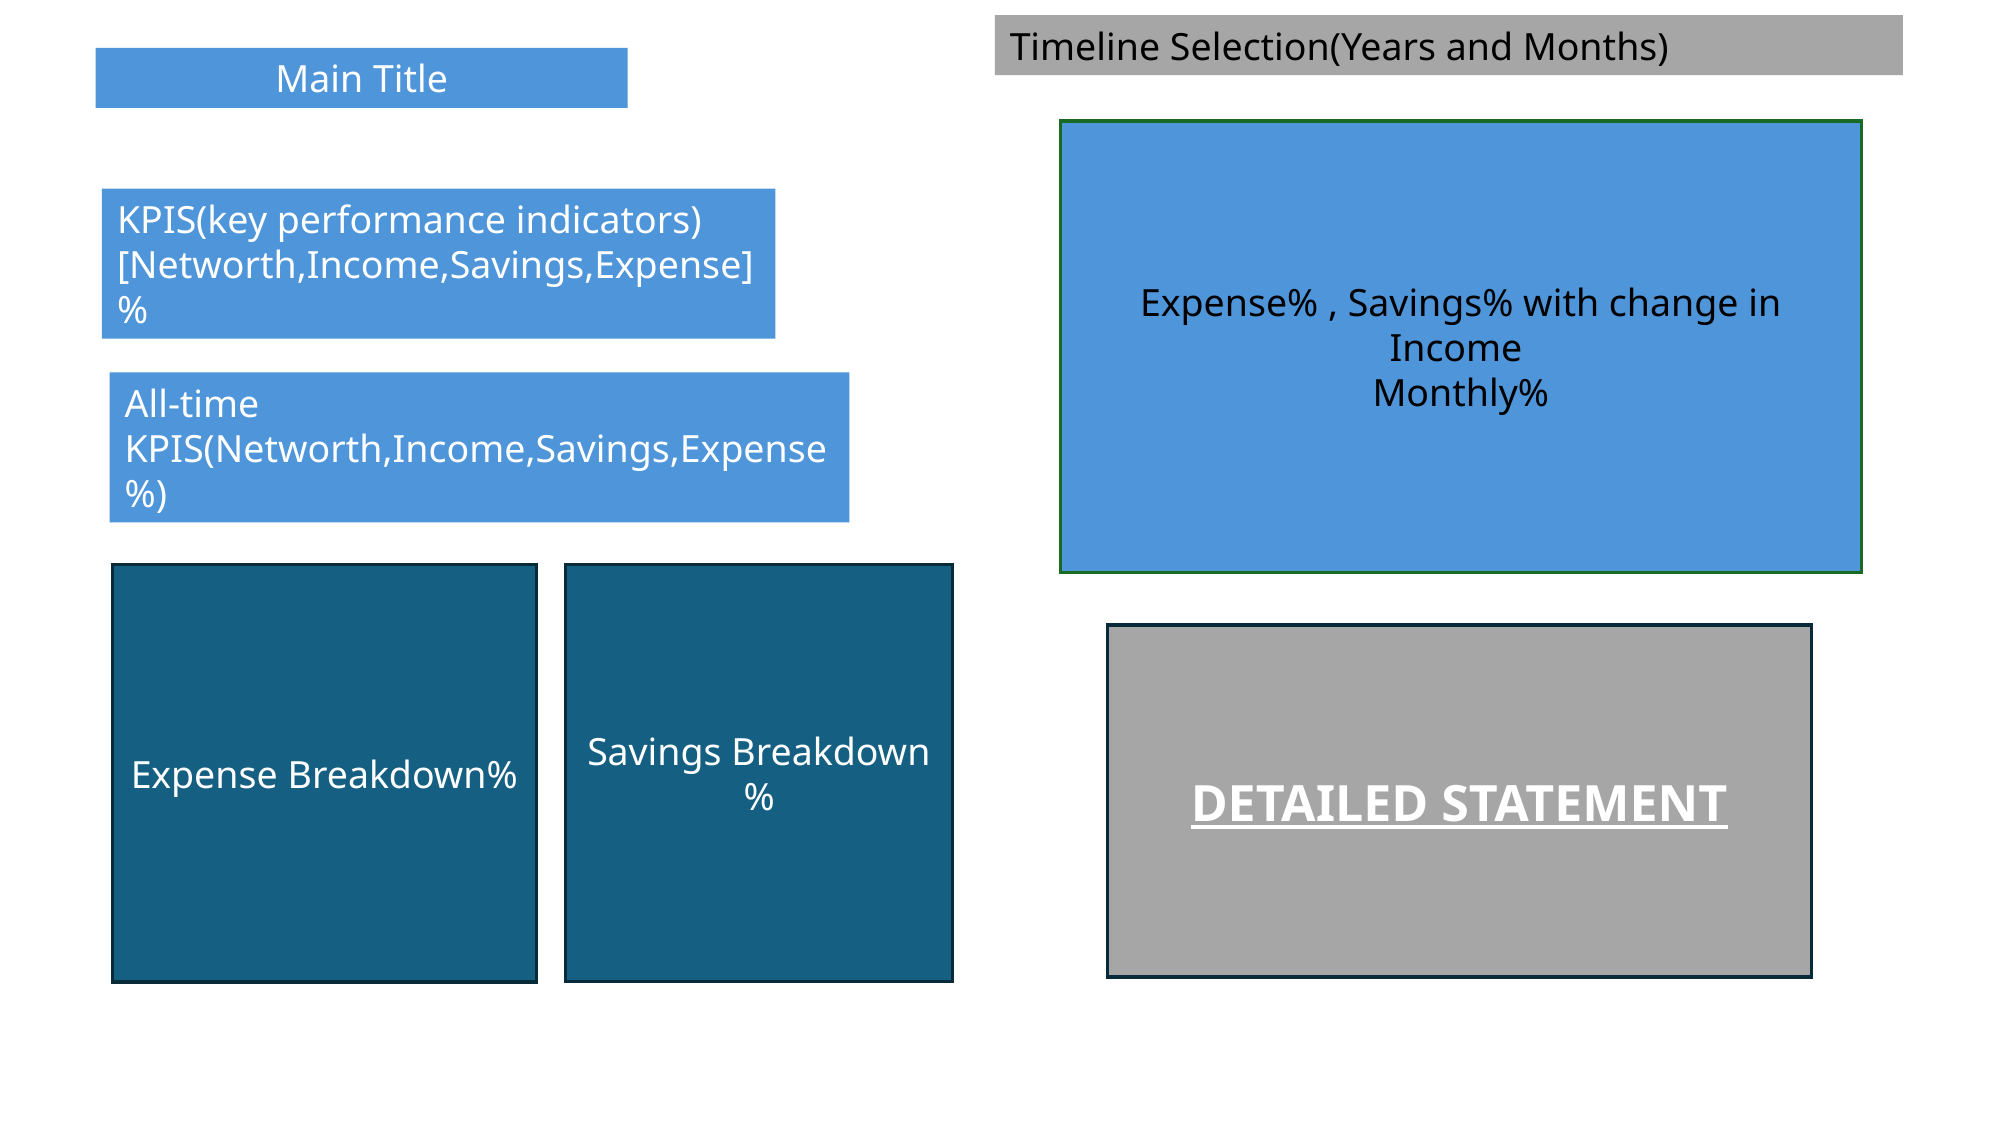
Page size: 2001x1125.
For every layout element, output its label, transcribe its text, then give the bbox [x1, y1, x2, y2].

text_box Savings Breakdown% [564, 563, 954, 983]
text_box KPIS(key performance indicators) [Networth,Income,Savings,Expense]% [101, 188, 776, 339]
text_box Expense% , Savings% with change in Income Monthly% [1059, 119, 1863, 574]
text_box [97, 173, 628, 350]
text_box All-time KPIS(Networth,Income,Savings,Expense%) [109, 372, 850, 523]
text_box DETAILED STATEMENT [1106, 623, 1813, 979]
text_box Expense Breakdown% [111, 563, 538, 984]
text_box Main Title [95, 47, 628, 108]
text_box Timeline Selection(Years and Months) [994, 15, 1903, 76]
